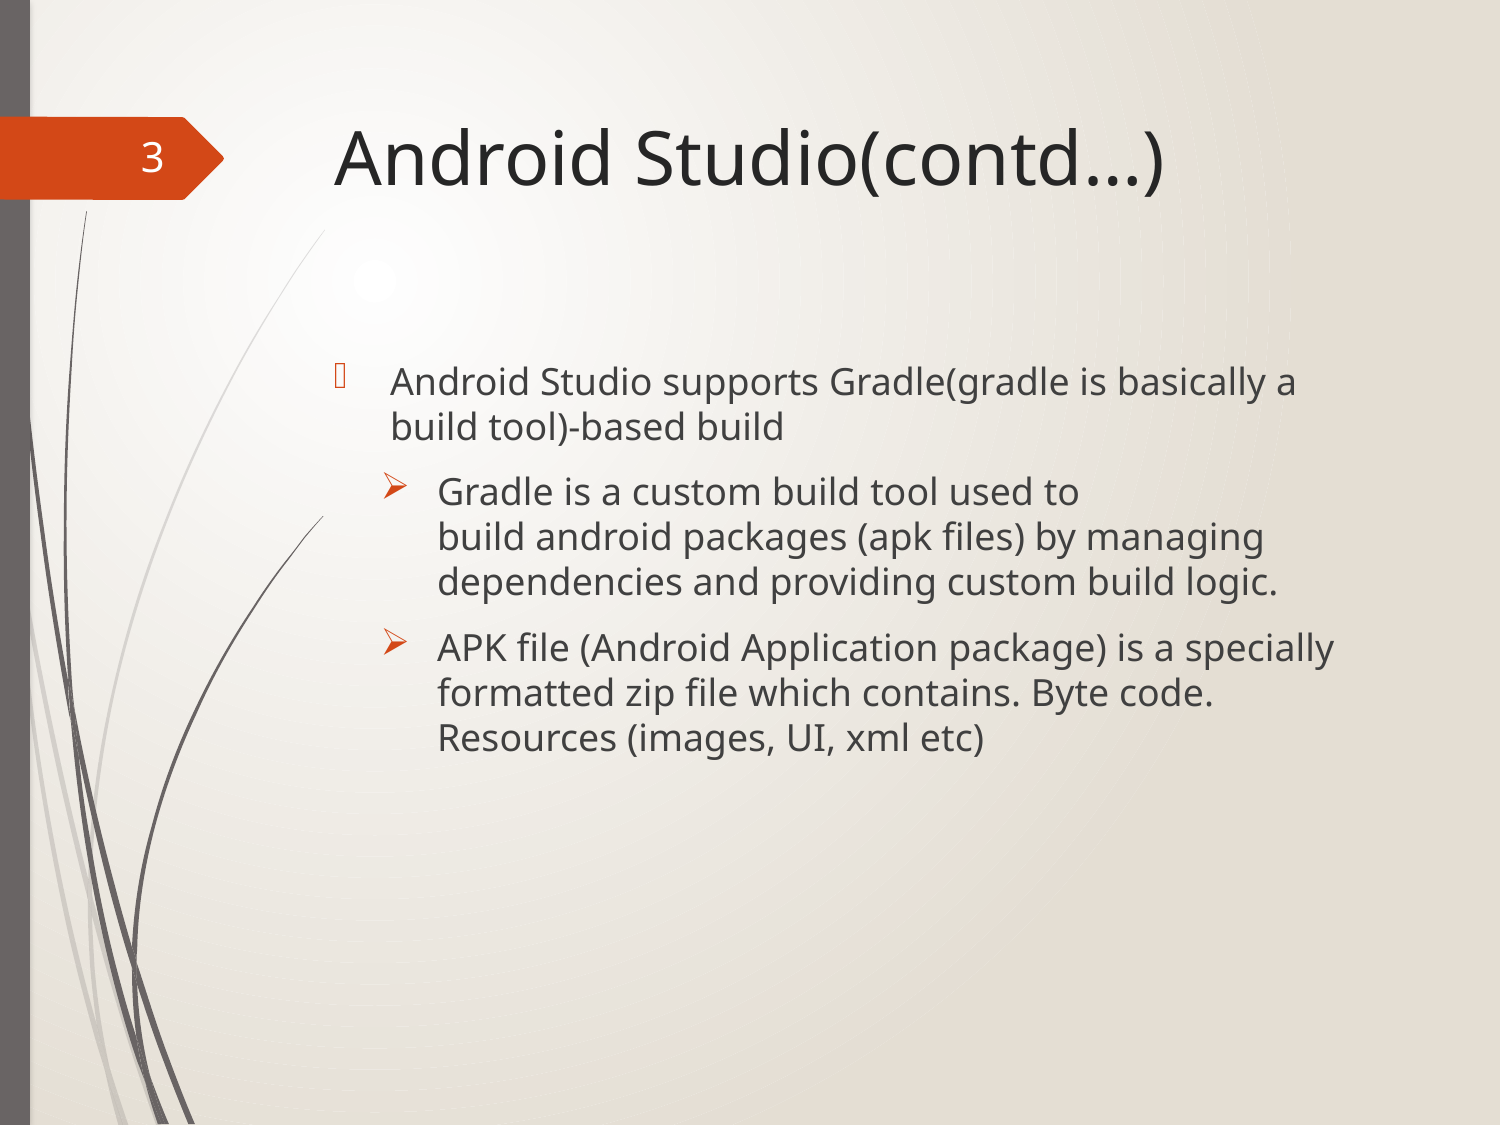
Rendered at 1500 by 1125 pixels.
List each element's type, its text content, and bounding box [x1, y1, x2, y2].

title Android Studio(contd…) [319, 102, 1400, 313]
list Android Studio supports Gradle(gradle is basically a build tool)-based build Gradle is a custom build tool used to build android packages (apk files) by managing dependencies and providing custom build logic. APK file (Android Application package) is a specially formatted zip file which contains. Byte code. Resources (images, UI, xml etc) [318, 350, 1400, 970]
slide_number 3 [83, 129, 180, 190]
